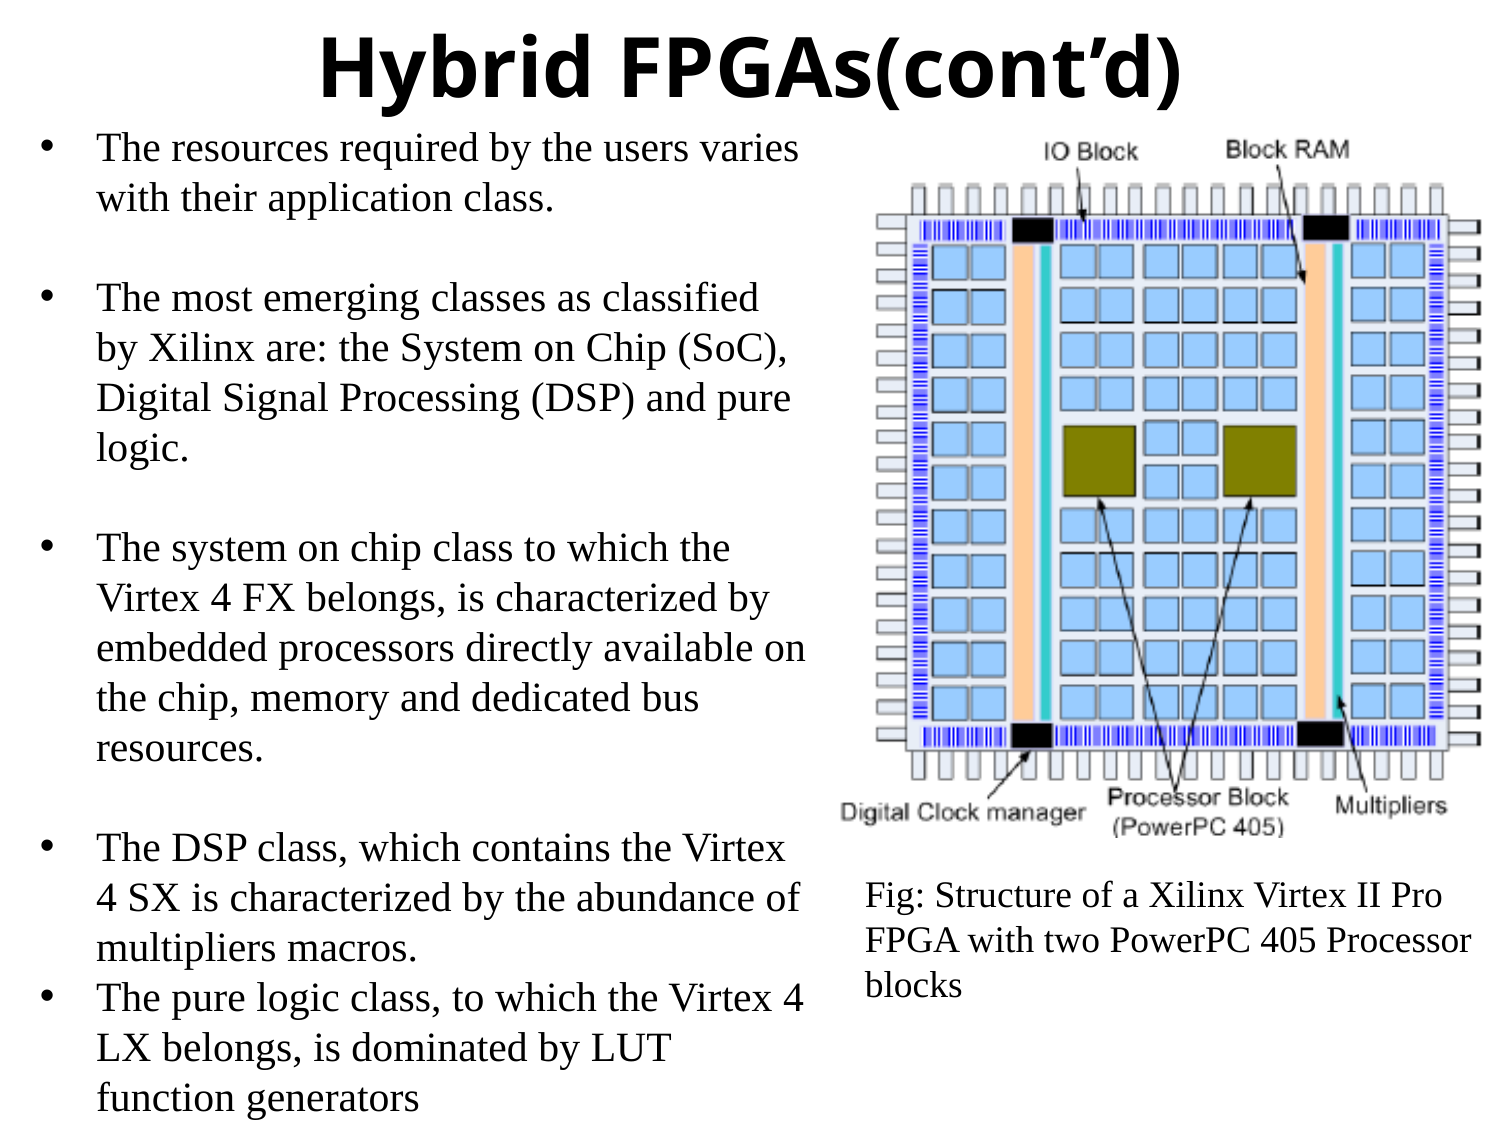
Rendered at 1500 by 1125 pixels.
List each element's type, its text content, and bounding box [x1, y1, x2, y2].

text_box The resources required by the users varies with their application class. The most emerging classes as classified by Xilinx are: the System on Chip (SoC), Digital Signal Processing (DSP) and pure logic. The system on chip class to which the Virtex 4 FX belongs, is characterized by embedded processors directly available on the chip, memory and dedicated bus resources. The DSP class, which contains the Virtex 4 SX is characterized by the abundance of multipliers macros. The pure logic class, to which the Virtex 4 LX belongs, is dominated by LUT function generators [24, 112, 825, 1125]
text_box Fig: Structure of a Xilinx Virtex II Pro FPGA with two PowerPC 405 Processor blocks [849, 862, 1500, 1013]
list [824, 112, 1500, 838]
title Hybrid FPGAs(cont’d) [75, 4, 1425, 112]
